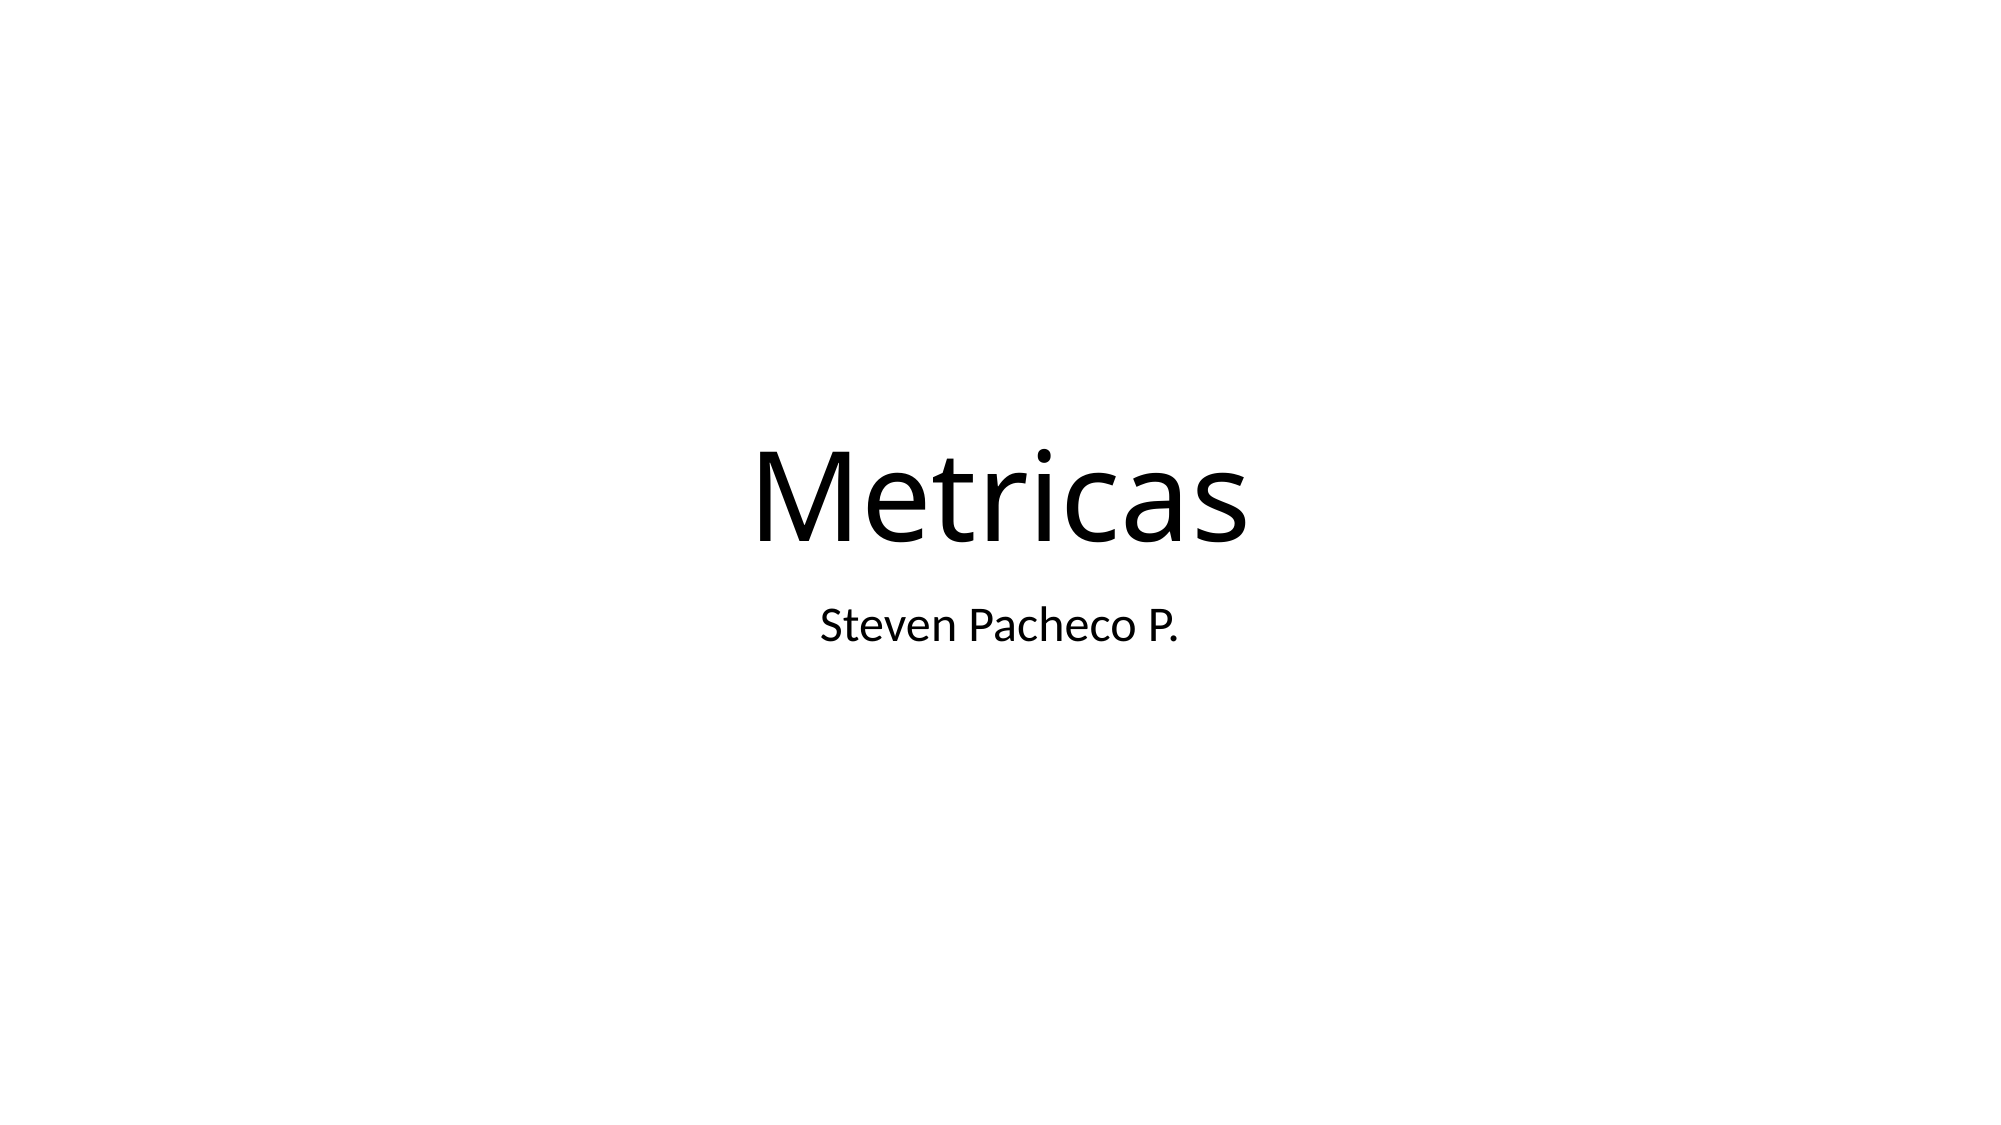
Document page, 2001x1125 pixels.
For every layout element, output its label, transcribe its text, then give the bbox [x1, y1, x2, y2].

title Metricas [249, 184, 1750, 576]
subtitle Steven Pacheco P. [249, 590, 1750, 863]
